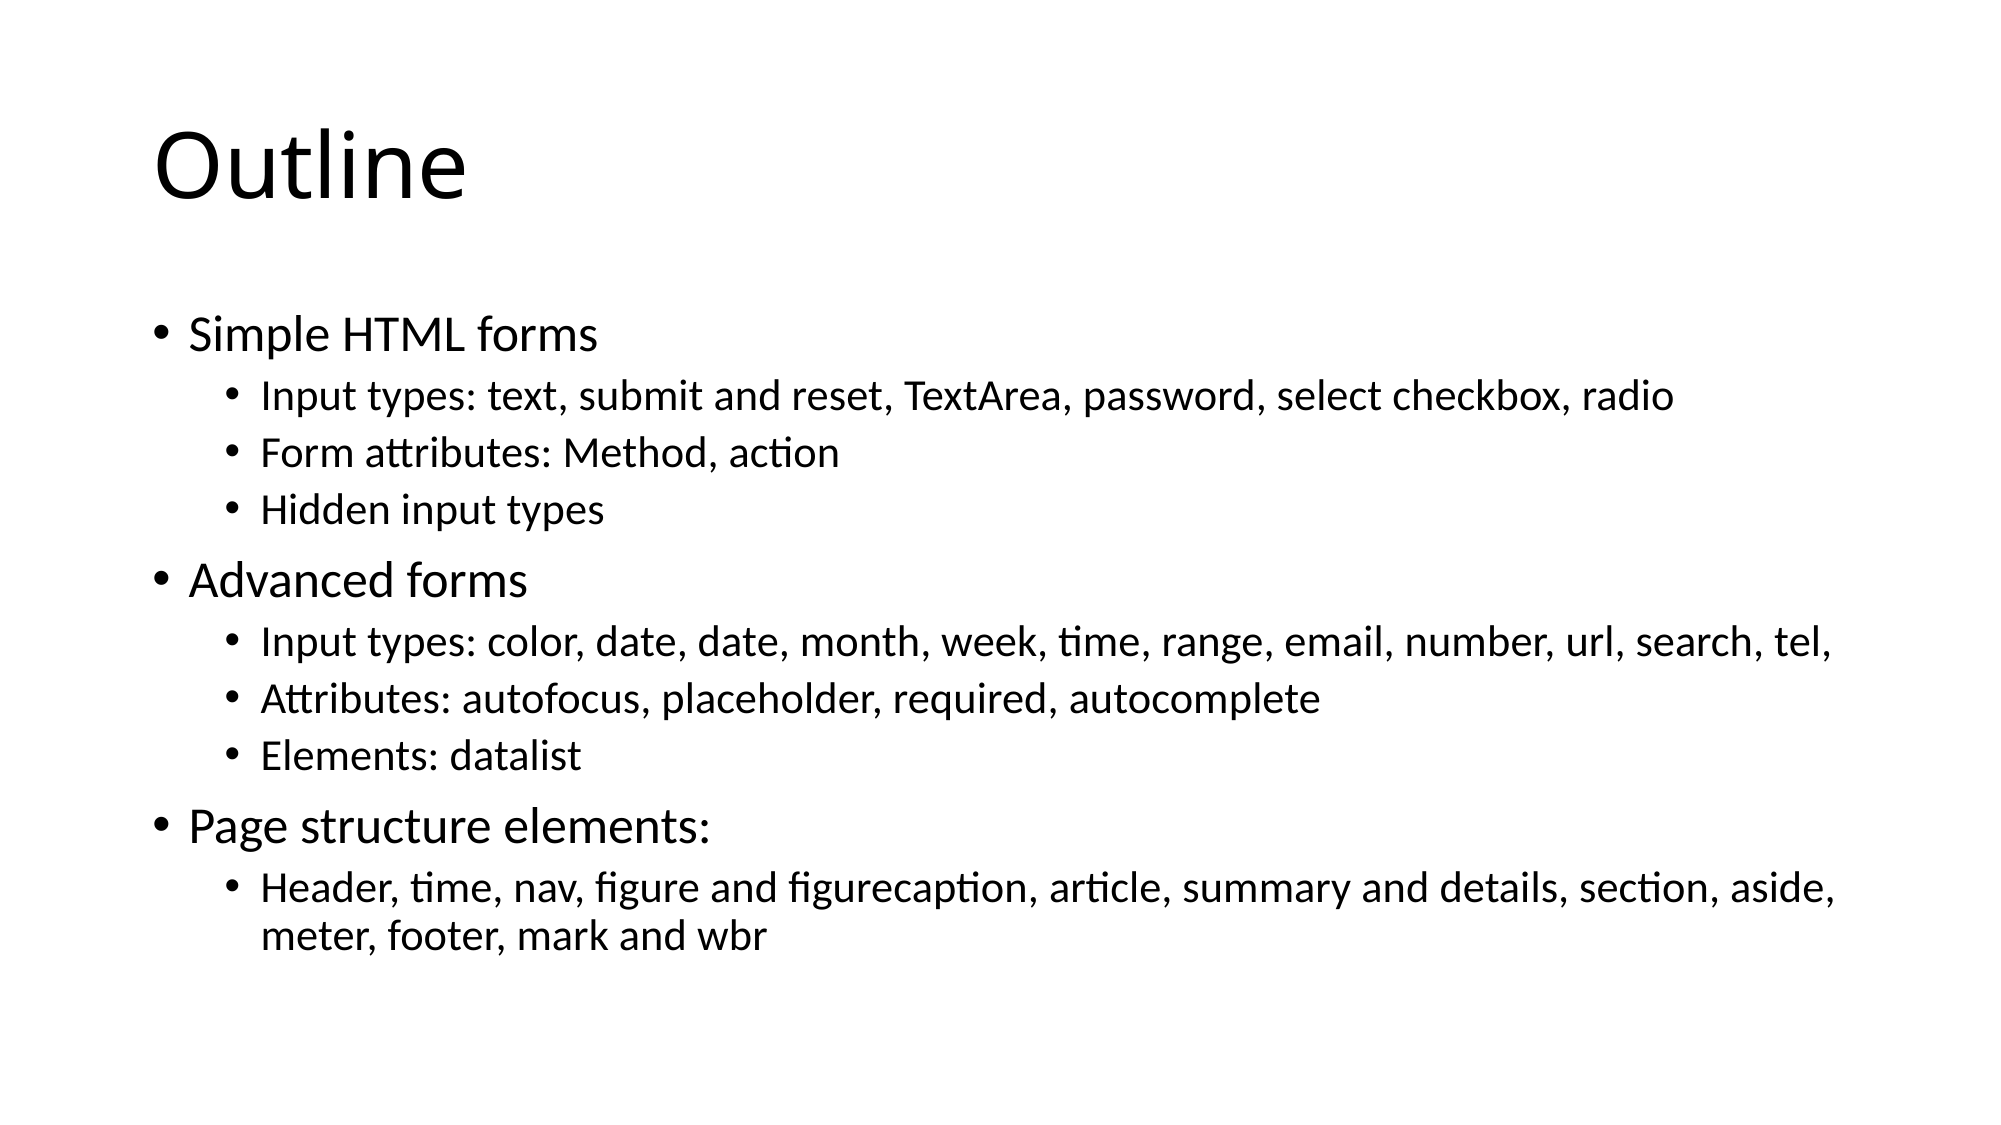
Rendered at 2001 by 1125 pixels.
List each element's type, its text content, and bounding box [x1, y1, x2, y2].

title Outline [137, 59, 1863, 278]
list Simple HTML forms Input types: text, submit and reset, TextArea, password, select checkbox, radio Form attributes: Method, action Hidden input types Advanced forms Input types: color, date, date, month, week, time, range, email, number, url, search, tel, Attributes: autofocus, placeholder, required, autocomplete Elements: datalist Page structure elements: Header, time, nav, figure and figurecaption, article, summary and details, section, aside, meter, footer, mark and wbr [137, 299, 1863, 1014]
